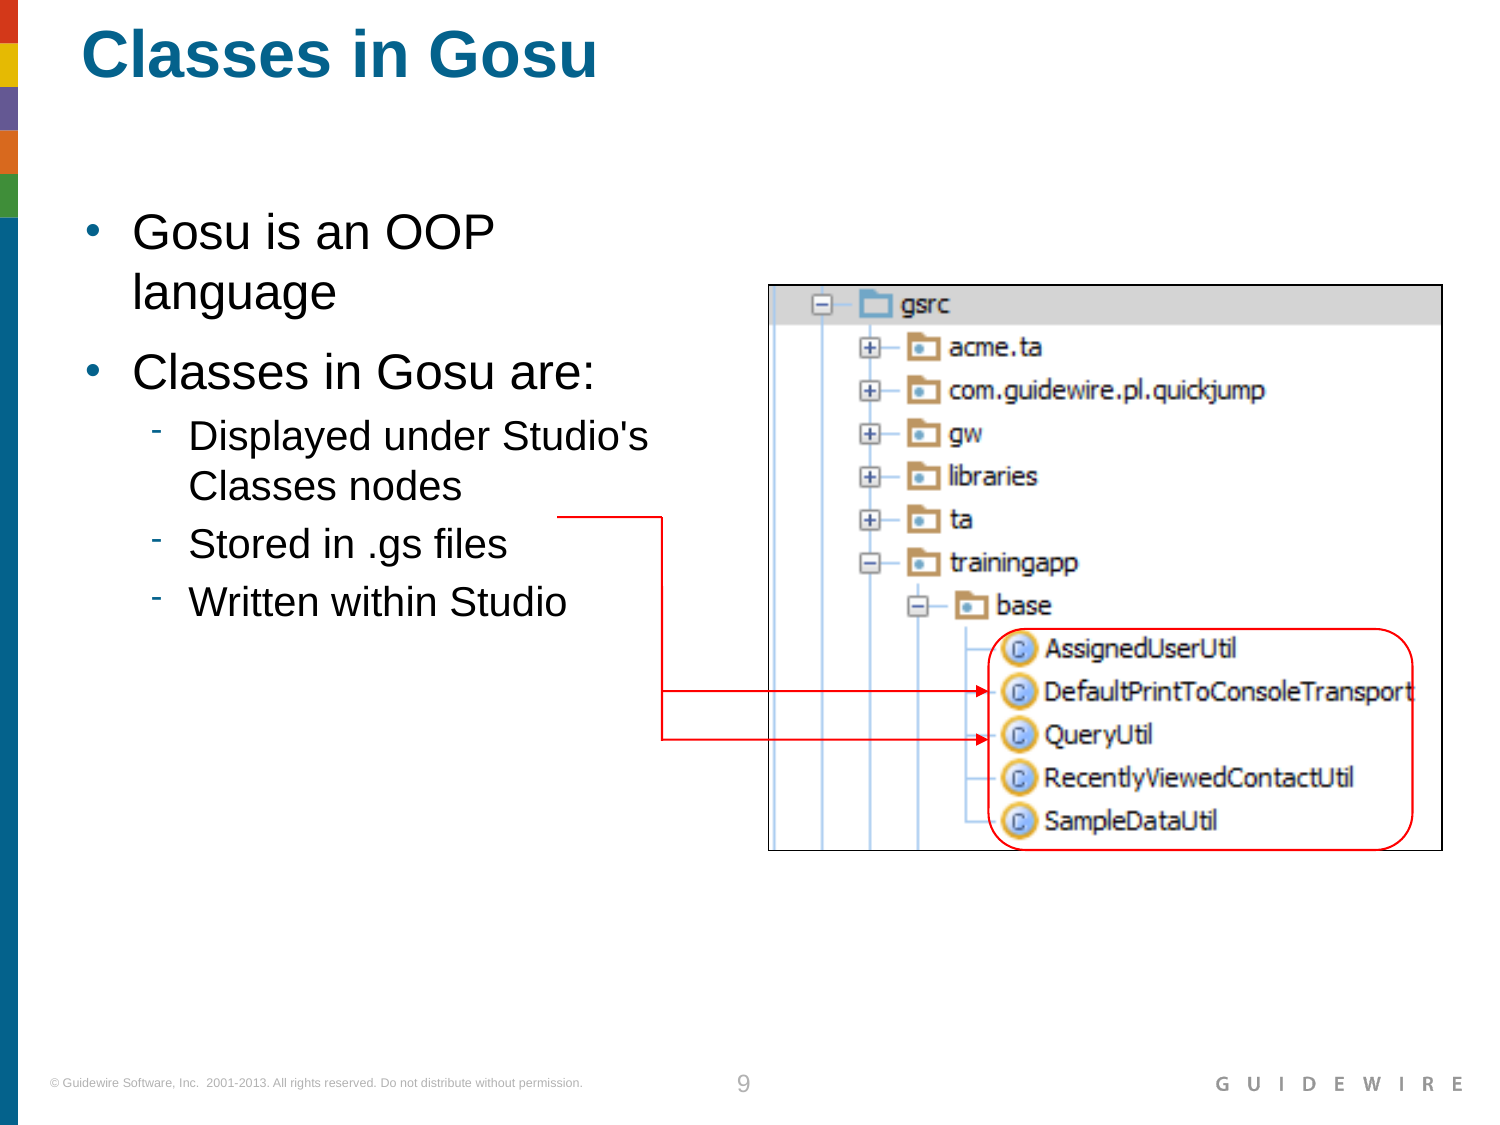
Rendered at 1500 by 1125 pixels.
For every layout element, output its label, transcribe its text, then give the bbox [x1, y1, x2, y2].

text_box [556, 516, 663, 742]
title Classes in Gosu [81, 19, 1446, 142]
picture [769, 285, 1442, 851]
picture [1215, 1073, 1480, 1096]
list Gosu is an OOP language Classes in Gosu are: Displayed under Studio's Classes nodes Stored in .gs files Written within Studio [85, 200, 700, 650]
